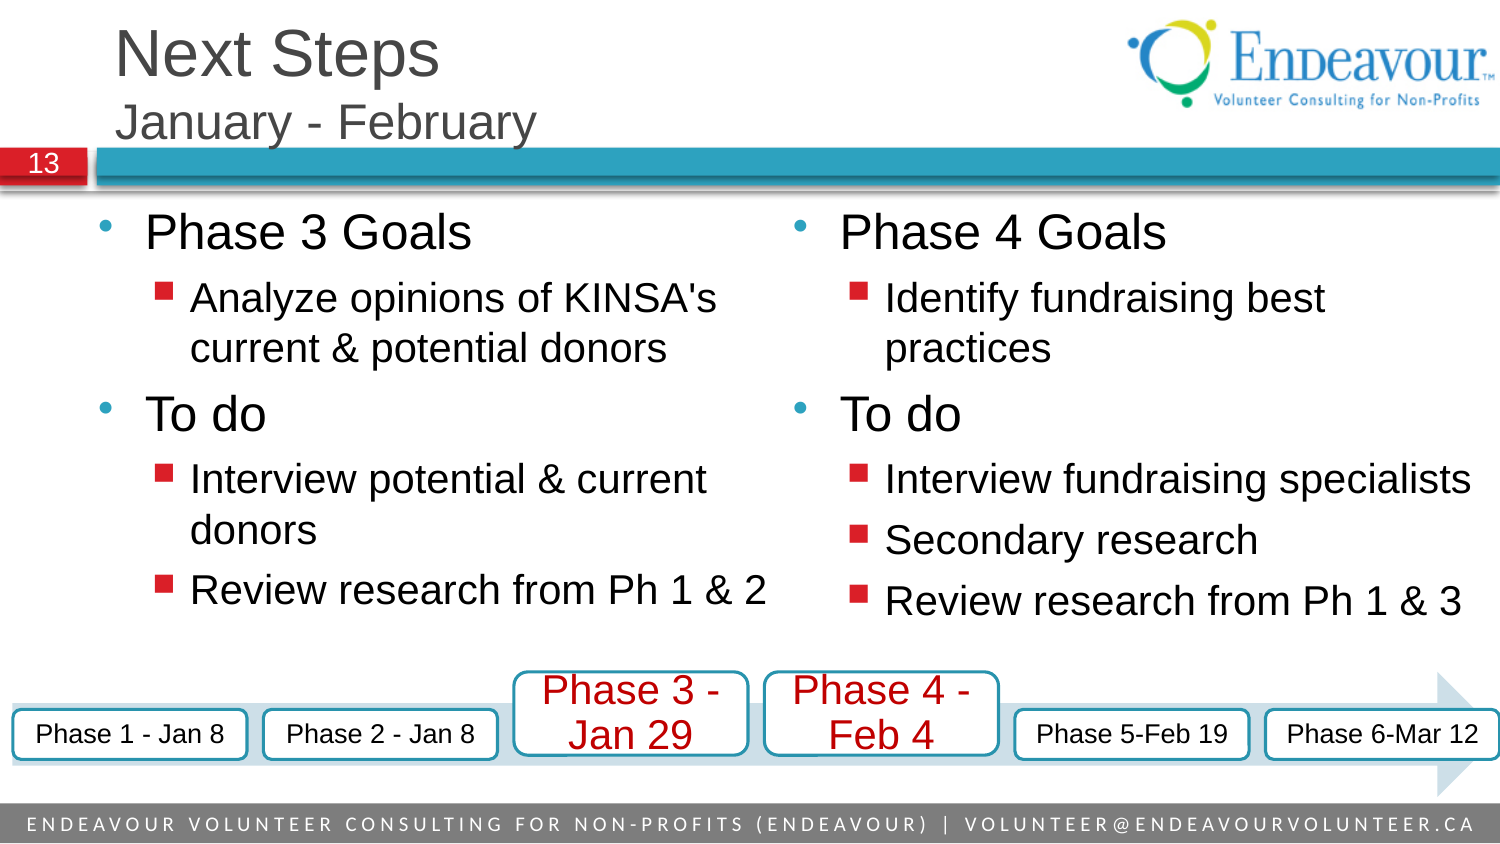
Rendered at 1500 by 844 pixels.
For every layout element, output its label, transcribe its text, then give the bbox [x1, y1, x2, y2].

list Phase 3 Goals Analyze opinions of KINSA's current & potential donors To do Interview potential & current donors Review research from Ph 1 & 2 [24, 192, 719, 670]
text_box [12, 671, 1500, 798]
list Phase 4 Goals Identify fundraising best practices To do Interview fundraising specialists Secondary research Review research from Ph 1 & 3 [719, 192, 1500, 671]
title Next Steps January - February [99, 9, 1125, 150]
picture [1125, 17, 1500, 112]
